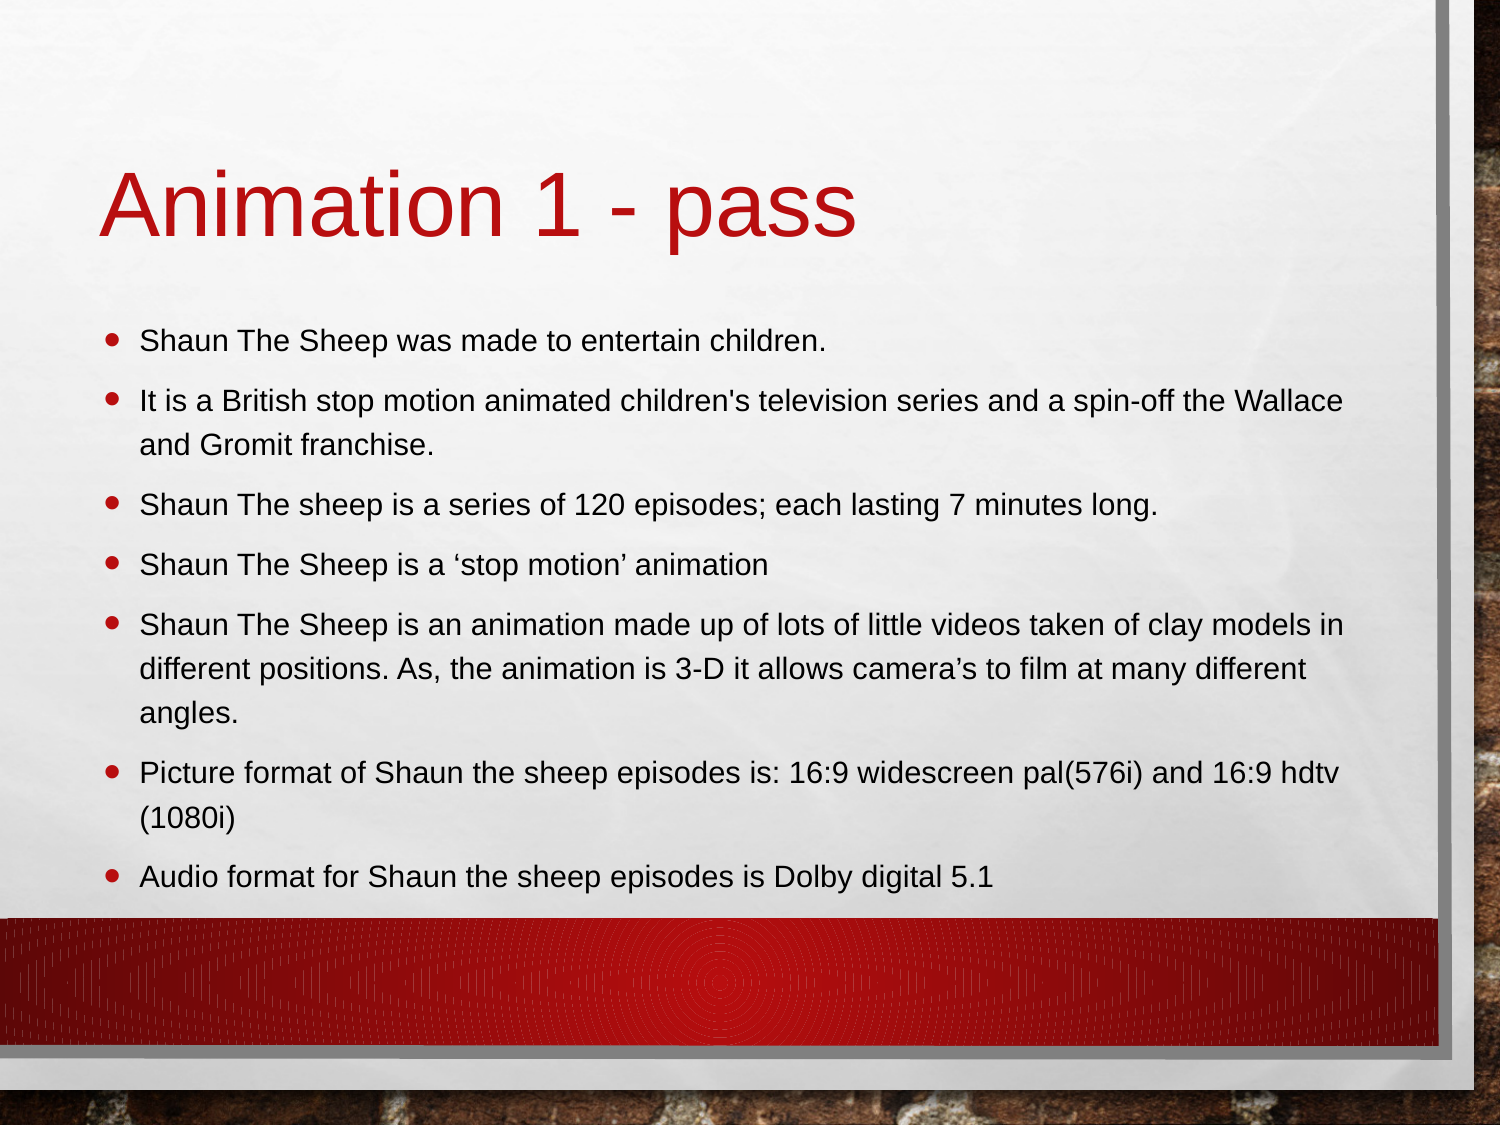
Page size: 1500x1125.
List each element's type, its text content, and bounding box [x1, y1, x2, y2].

list Shaun The Sheep was made to entertain children. It is a British stop motion animated children's television series and a spin-off the Wallace and Gromit franchise. Shaun The sheep is a series of 120 episodes; each lasting 7 minutes long. Shaun The Sheep is a ‘stop motion’ animation Shaun The Sheep is an animation made up of lots of little videos taken of clay models in different positions. As, the animation is 3-D it allows camera’s to film at many different angles. Picture format of Shaun the sheep episodes is: 16:9 widescreen pal(576i) and 16:9 hdtv (1080i) Audio format for Shaun the sheep episodes is Dolby digital 5.1 [88, 302, 1368, 905]
title Animation 1 - pass [84, 112, 1364, 302]
picture [0, 0, 1500, 1125]
